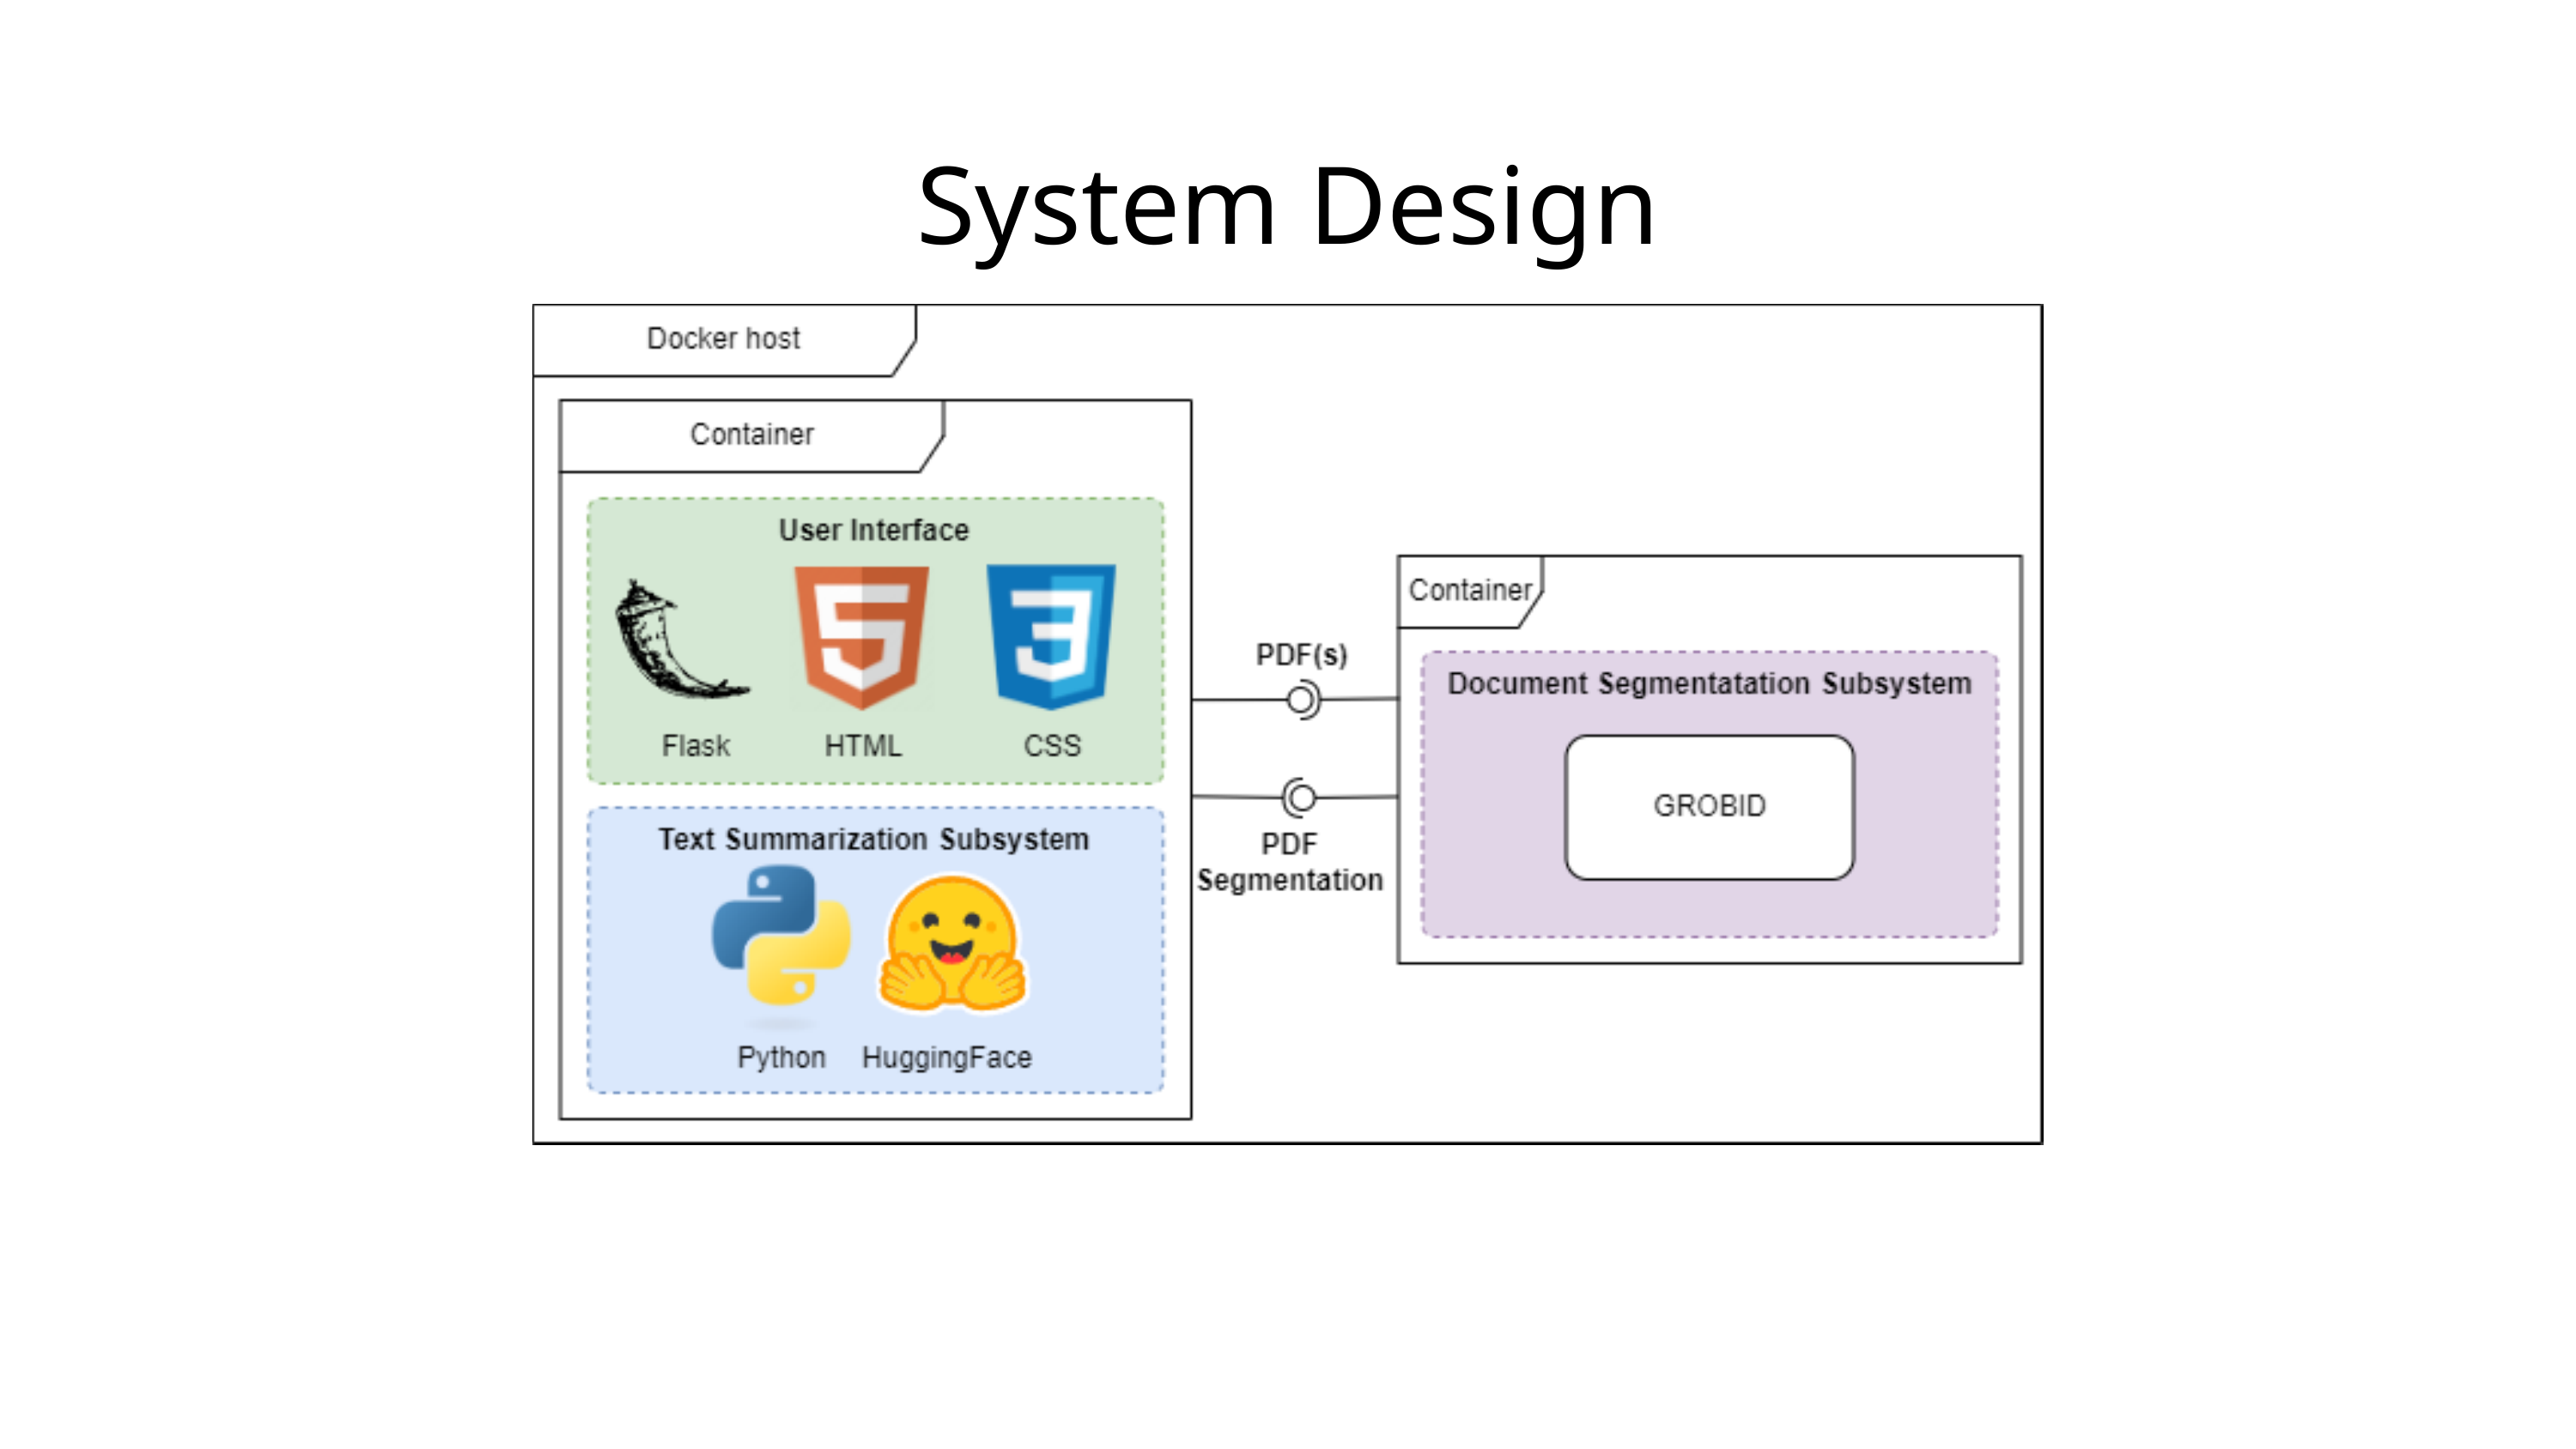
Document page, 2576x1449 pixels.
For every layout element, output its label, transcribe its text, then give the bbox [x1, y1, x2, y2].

text_box System Design [144, 158, 2432, 266]
text_box [532, 304, 2044, 1145]
